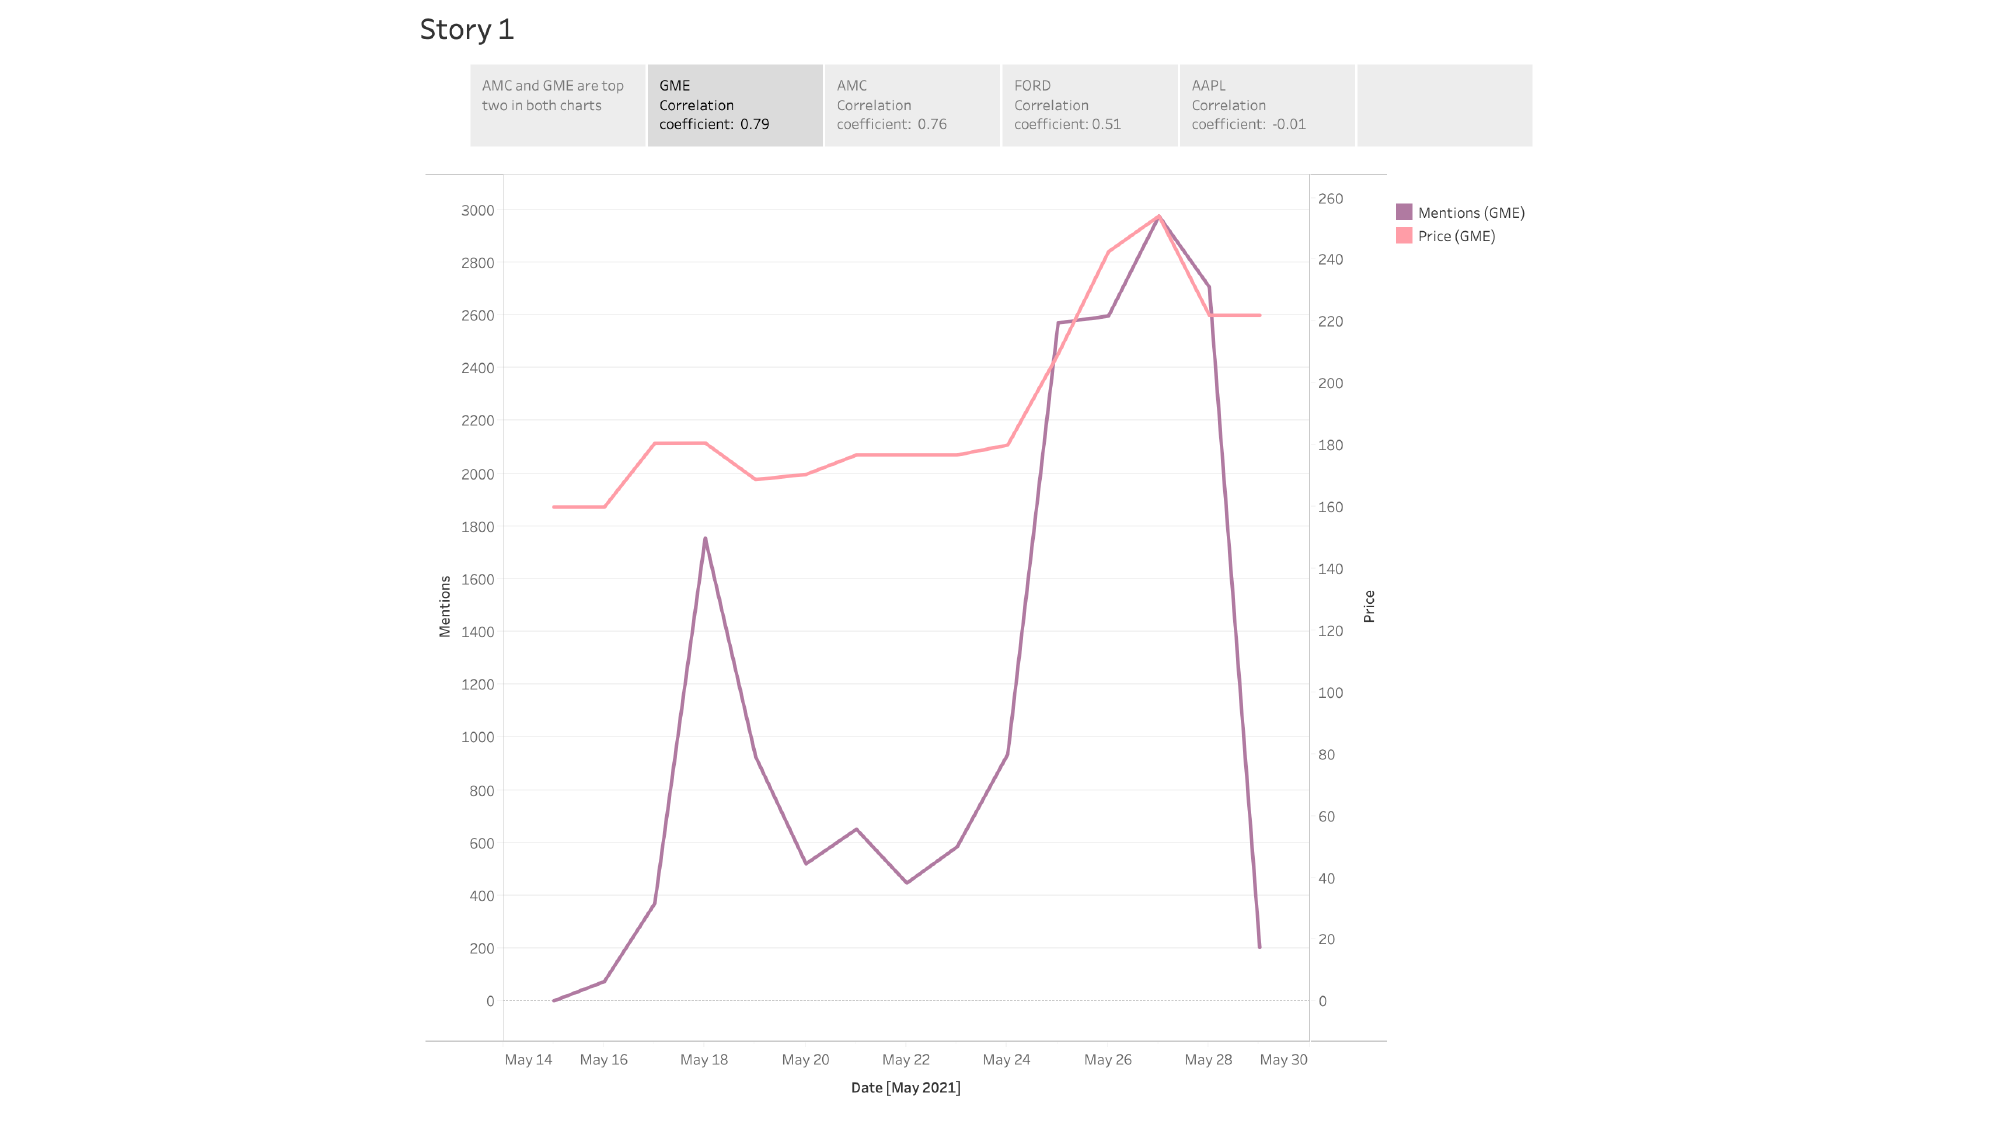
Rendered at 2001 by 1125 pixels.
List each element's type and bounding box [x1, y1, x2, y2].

picture [407, 0, 1593, 1125]
